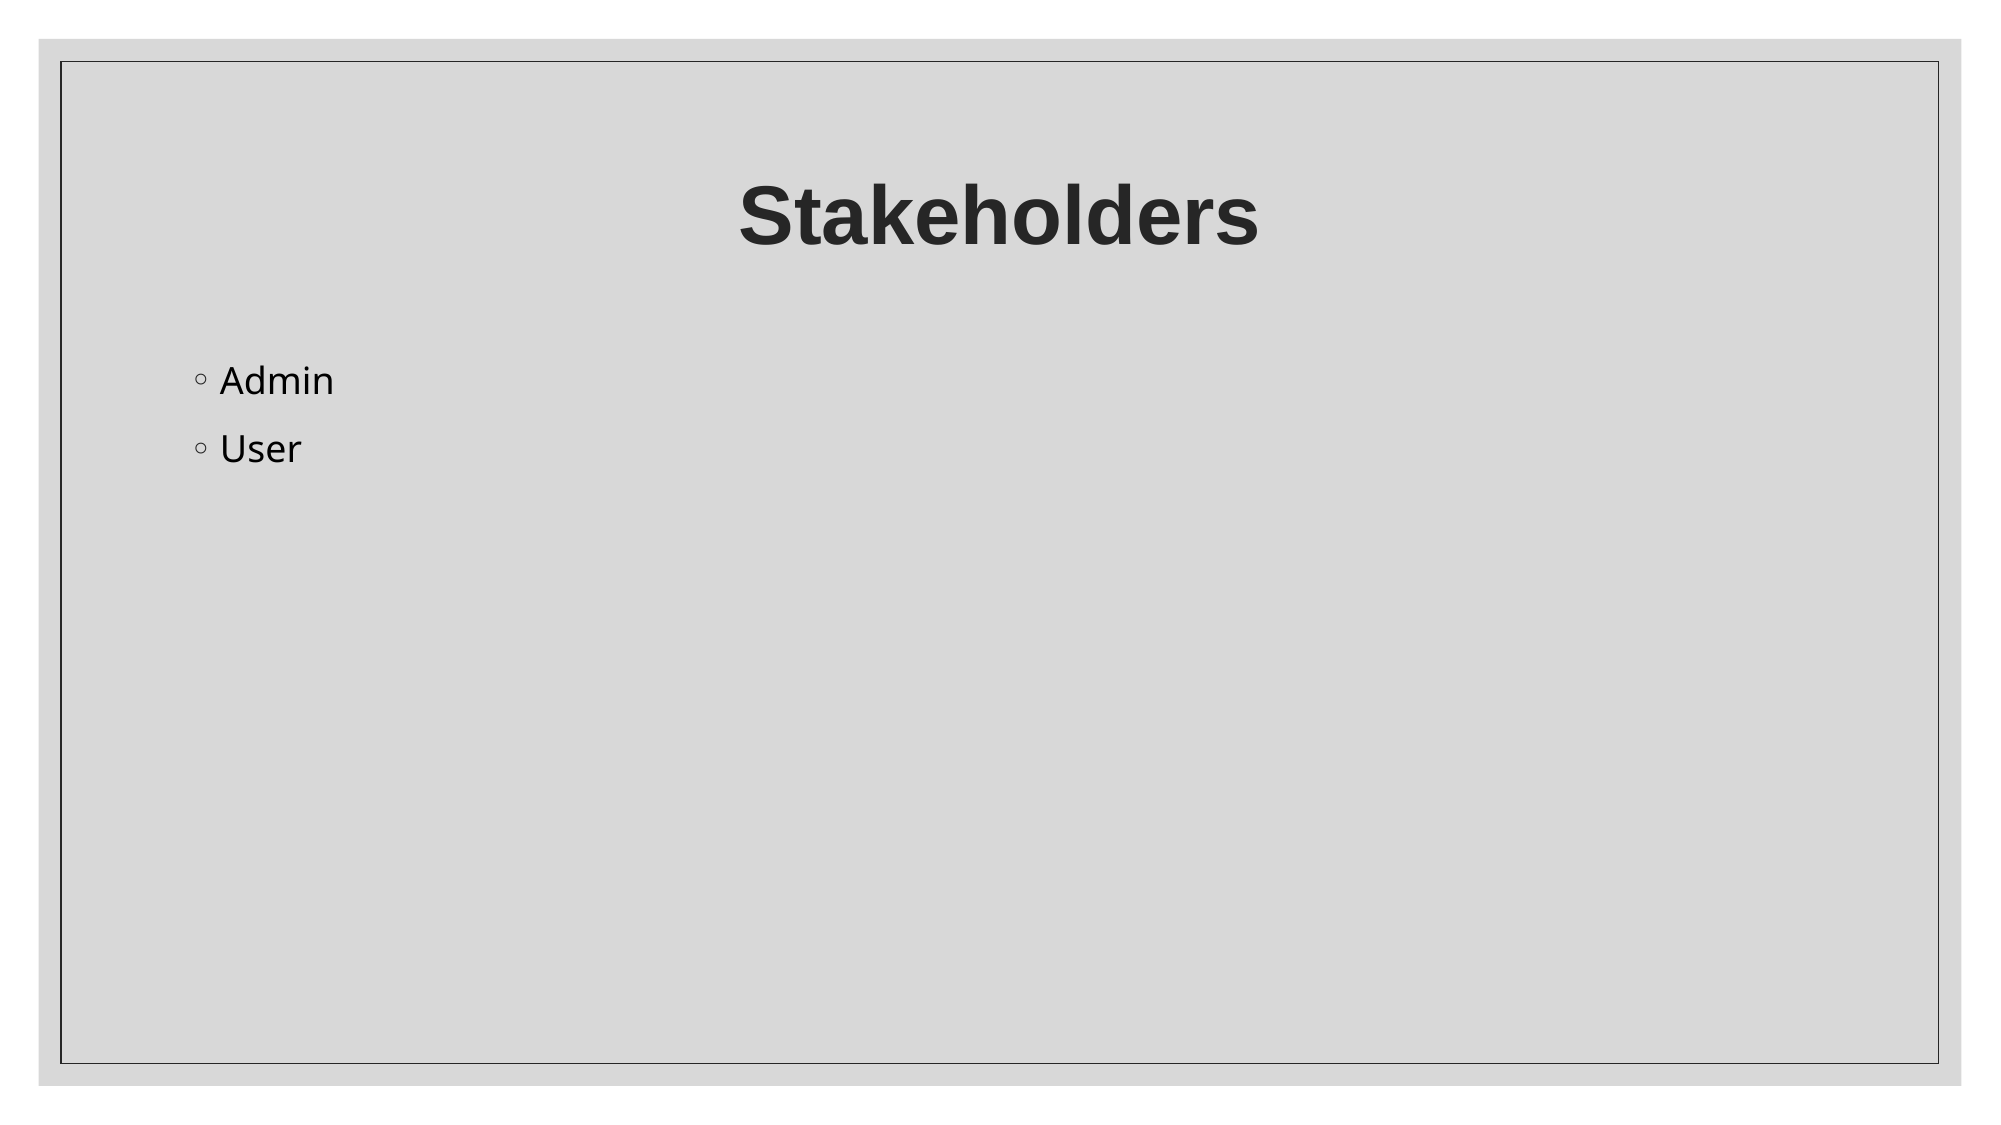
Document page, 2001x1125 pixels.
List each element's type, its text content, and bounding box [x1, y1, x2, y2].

list Admin User [174, 345, 1825, 977]
title Stakeholders [174, 105, 1825, 331]
